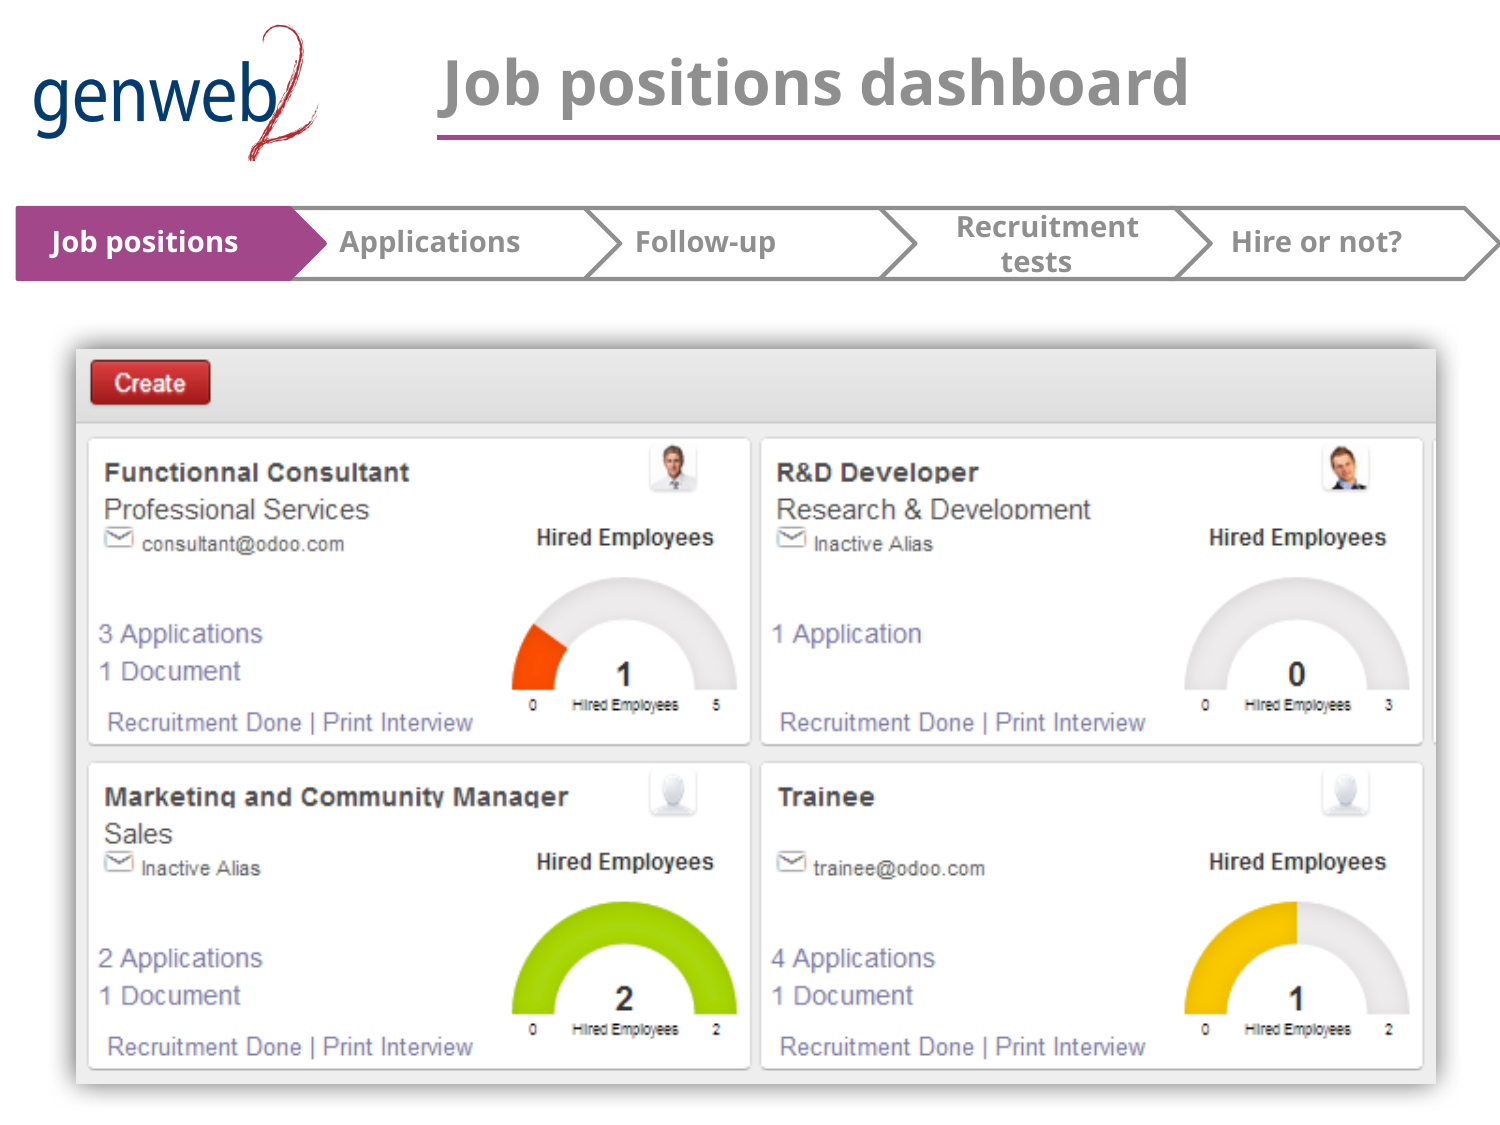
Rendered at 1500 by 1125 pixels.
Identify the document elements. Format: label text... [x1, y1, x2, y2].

title Job positions dashboard [442, 42, 1355, 119]
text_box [326, 207, 621, 280]
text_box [1168, 207, 1500, 280]
picture [76, 349, 1436, 1084]
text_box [17, 207, 326, 280]
picture [33, 23, 320, 162]
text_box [621, 207, 916, 280]
text_box Recruitment tests [881, 205, 1176, 282]
